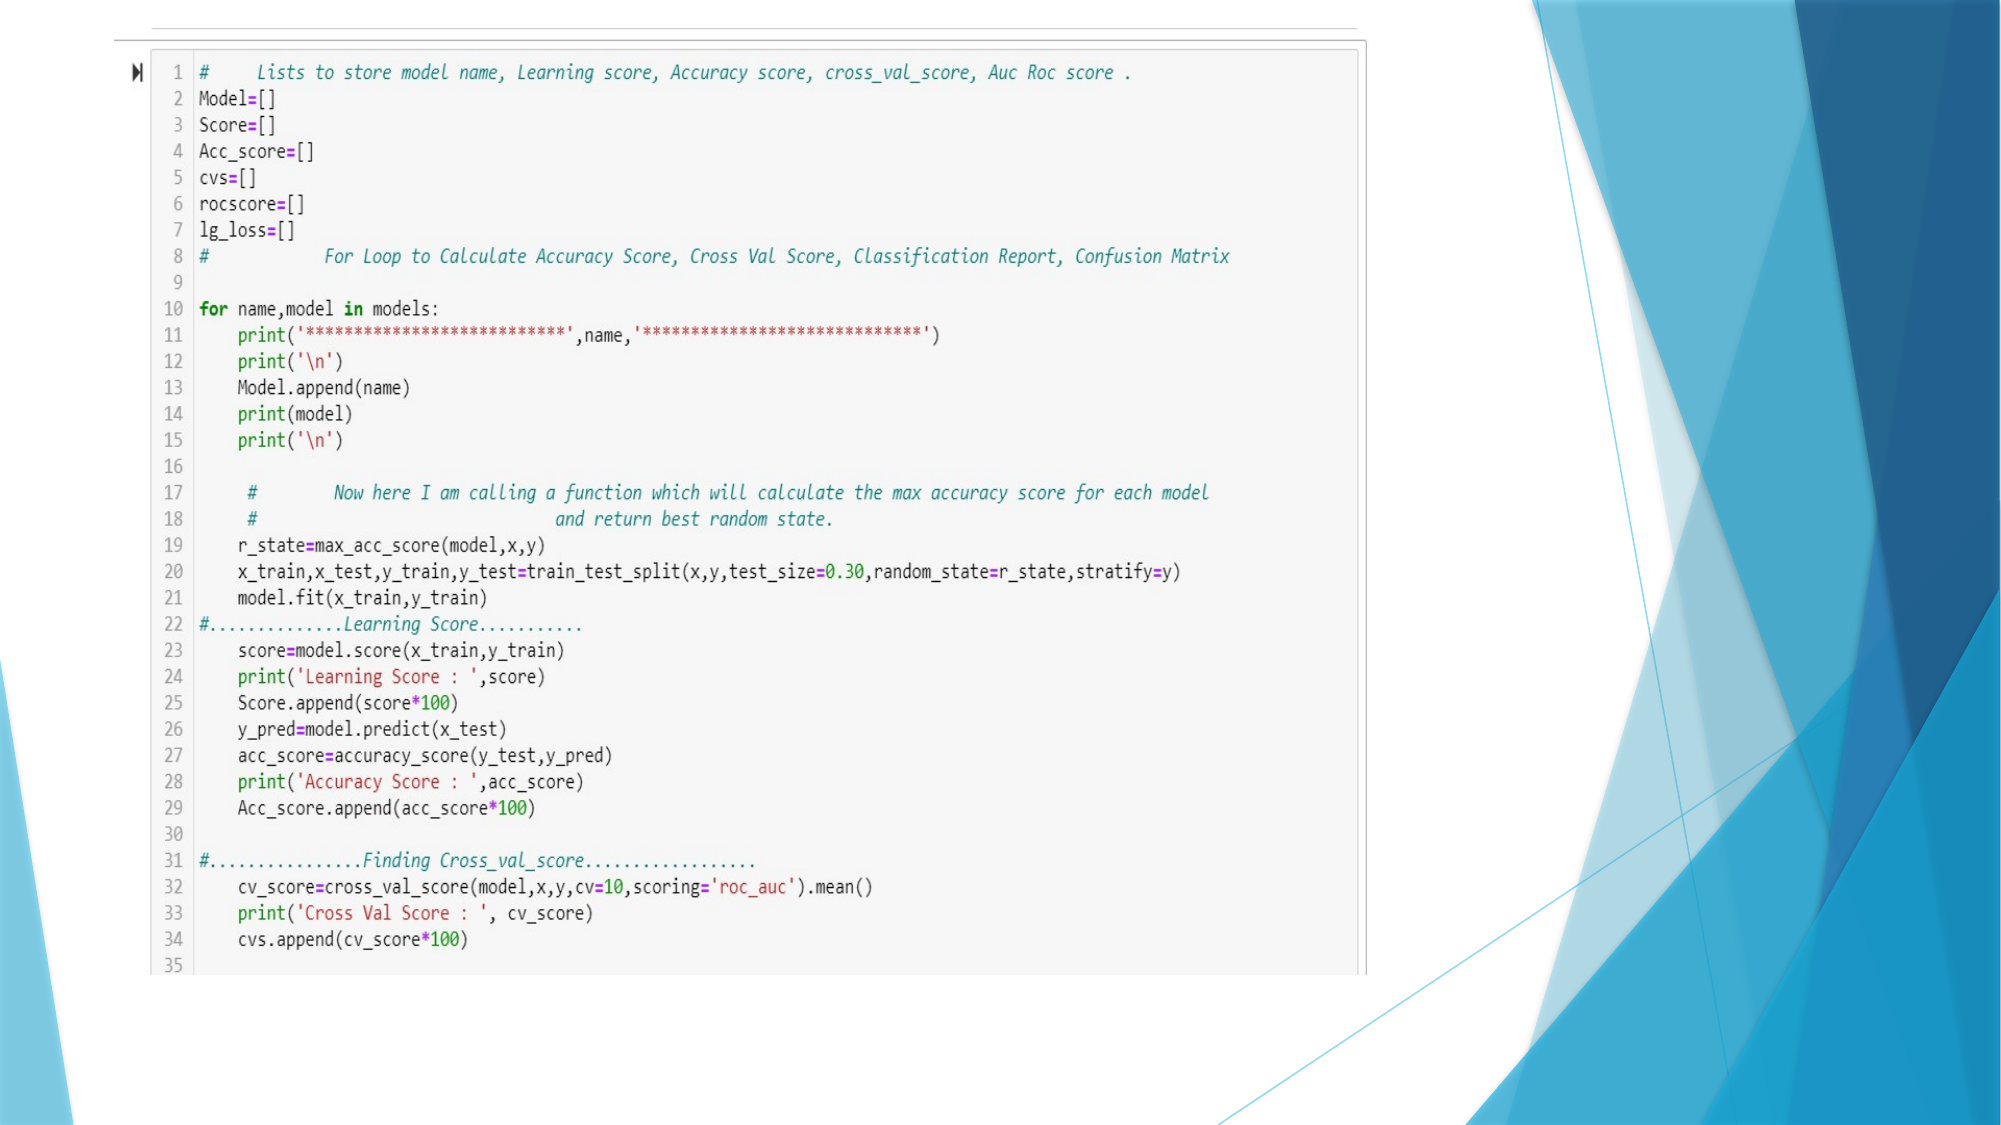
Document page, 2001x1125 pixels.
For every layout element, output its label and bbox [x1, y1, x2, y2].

picture [113, 27, 1371, 976]
